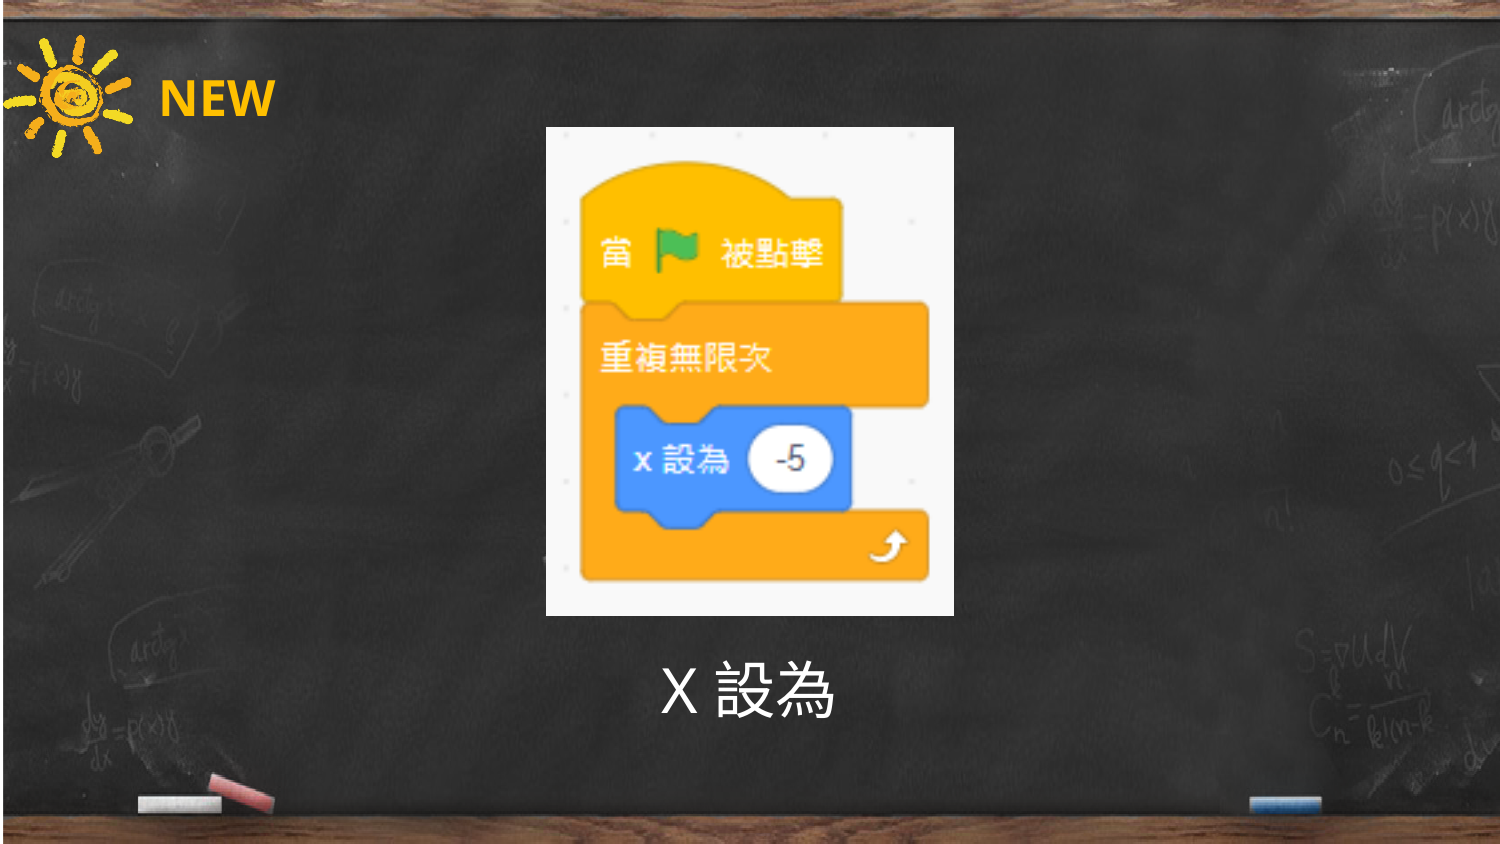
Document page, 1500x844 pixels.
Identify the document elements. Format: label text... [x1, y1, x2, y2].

text_box X設為 [356, 635, 1144, 792]
text_box NEW [158, 66, 462, 127]
picture [0, 0, 1500, 844]
